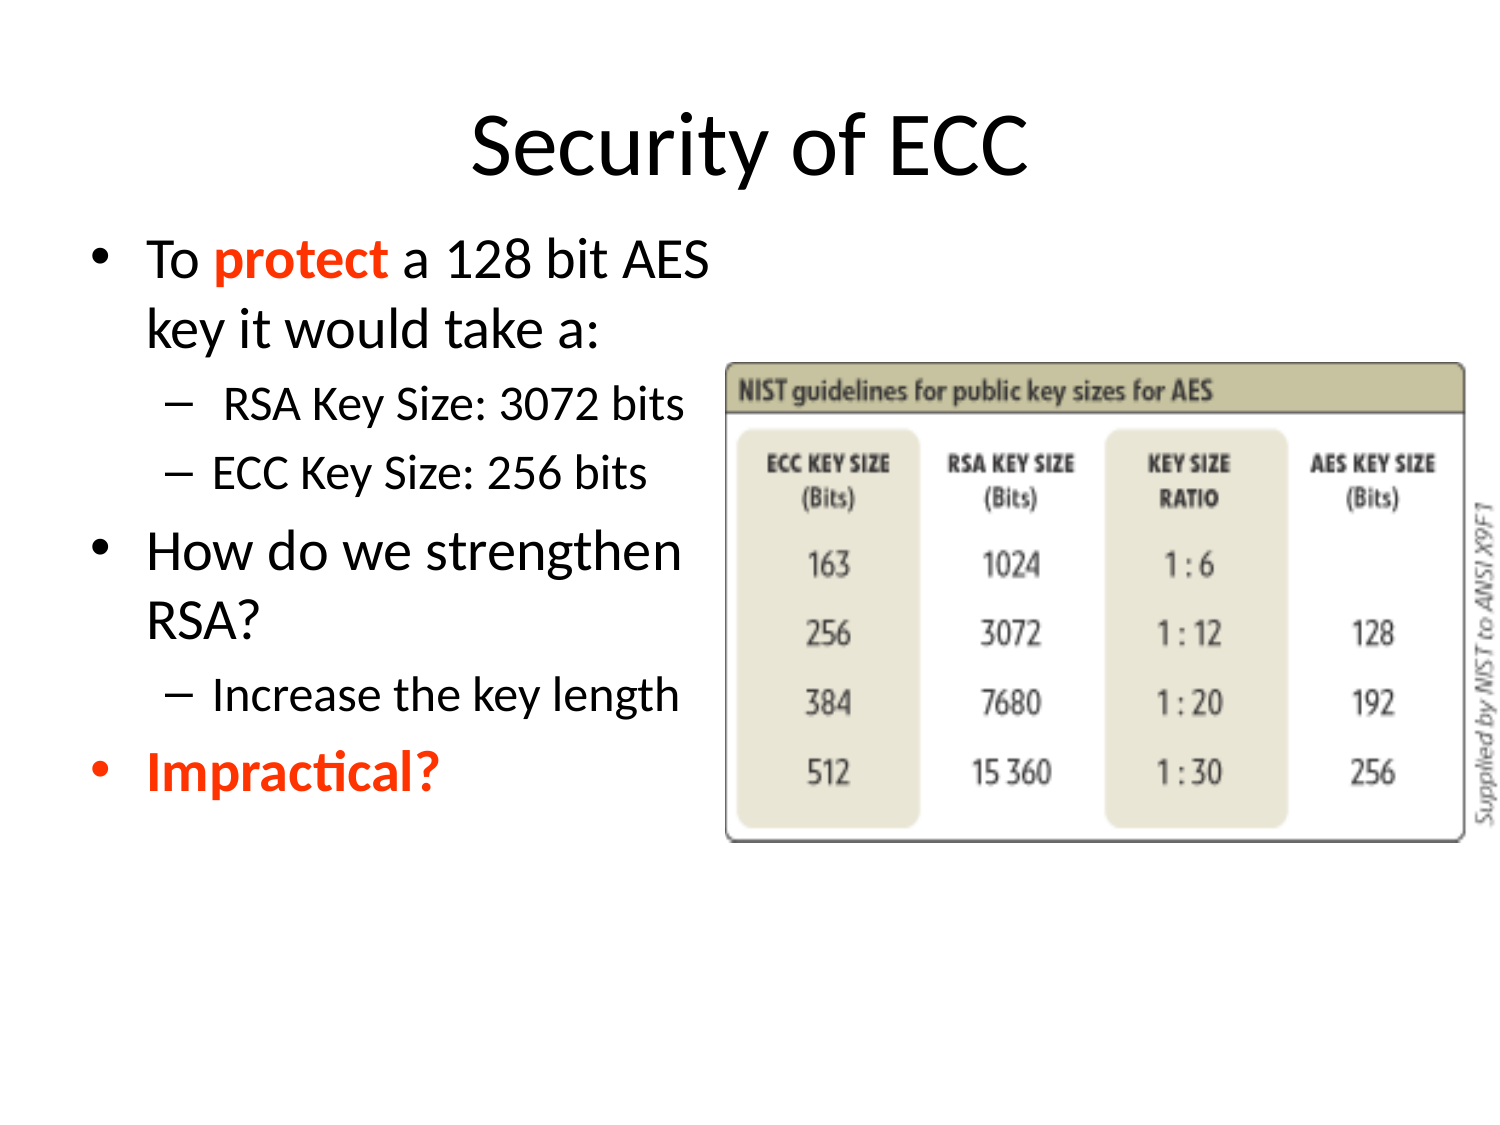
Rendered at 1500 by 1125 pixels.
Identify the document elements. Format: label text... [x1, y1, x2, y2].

list To protect a 128 bit AES key it would take a: RSA Key Size: 3072 bits ECC Key Size: 256 bits How do we strengthen RSA? Increase the key length Impractical? [75, 212, 738, 955]
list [724, 362, 1500, 843]
title Security of ECC [75, 45, 1425, 233]
